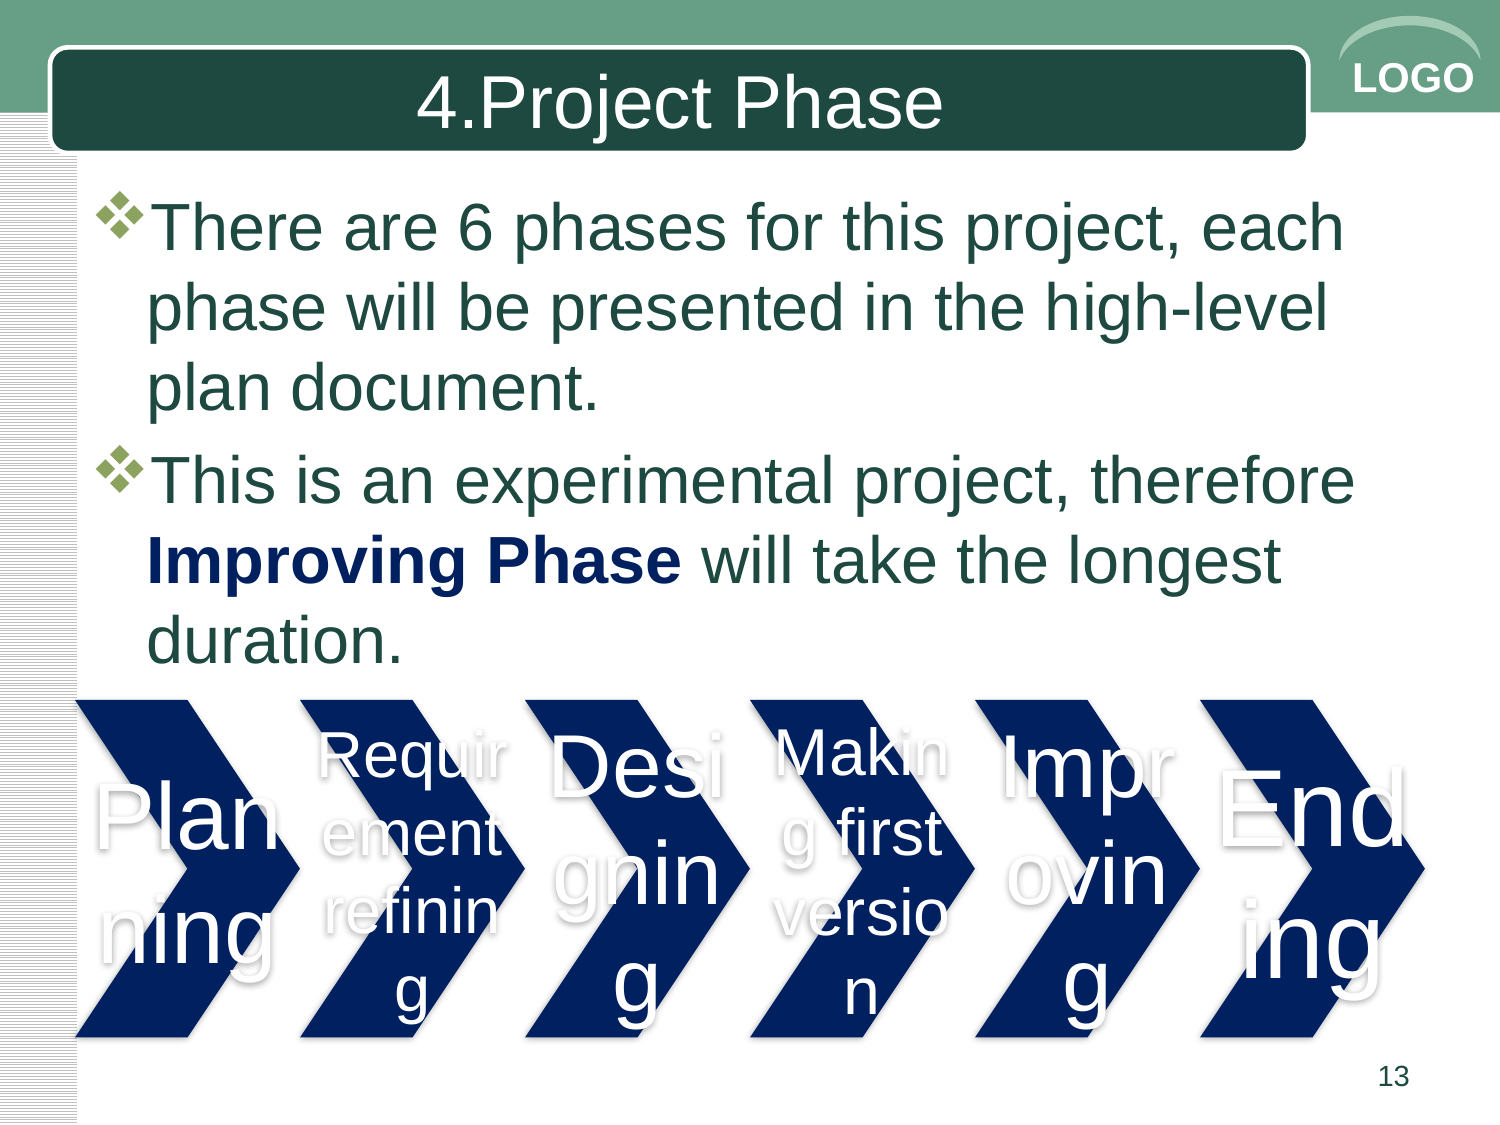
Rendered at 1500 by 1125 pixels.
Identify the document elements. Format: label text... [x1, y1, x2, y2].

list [74, 699, 1426, 1038]
slide_number 13 [1074, 1049, 1426, 1103]
text_box There are 6 phases for this project, each phase will be presented in the high-level plan document. This is an experimental project, therefore Improving Phase will take the longest duration. [74, 176, 1425, 699]
title 4.Project Phase [74, 52, 1288, 145]
